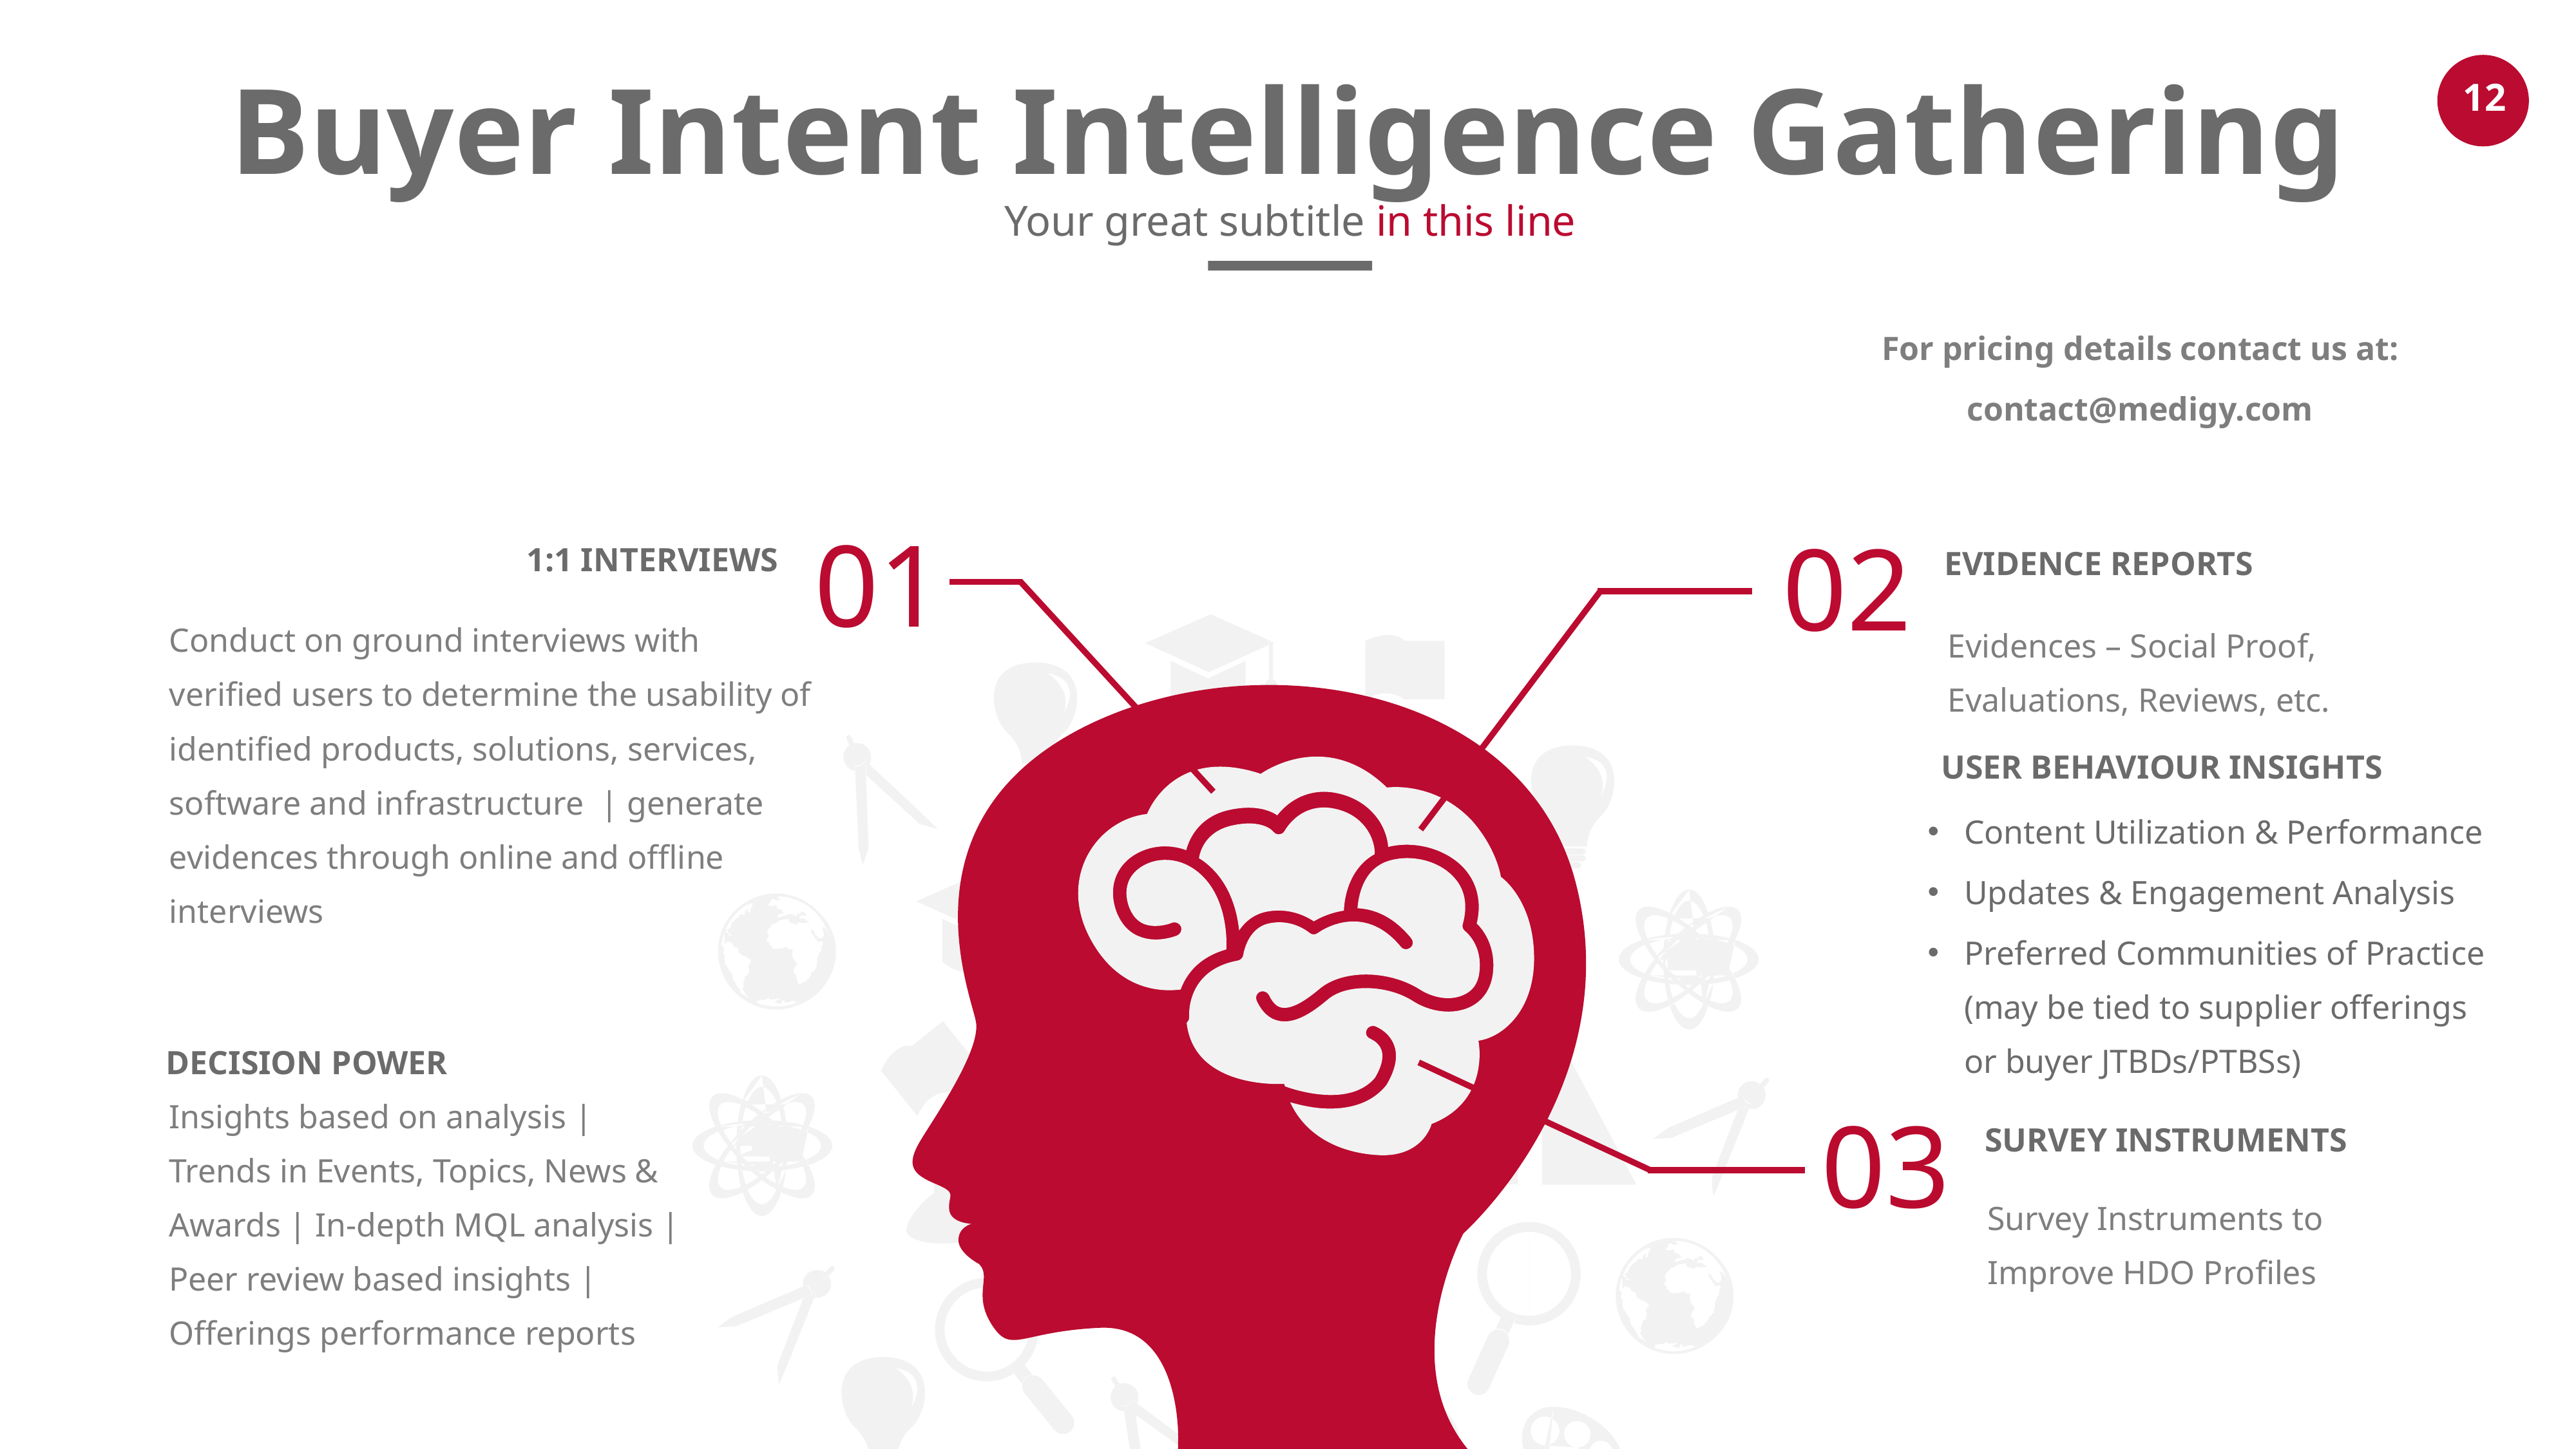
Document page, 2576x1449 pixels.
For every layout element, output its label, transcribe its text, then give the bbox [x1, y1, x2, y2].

text_box DECISION POWER [157, 1037, 457, 1086]
text_box 02 [1773, 513, 1921, 658]
text_box Conduct on ground interviews with verified users to determine the usability of identified products, solutions, services, software and infrastructure | generate evidences through online and offline interviews [146, 592, 805, 942]
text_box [949, 581, 1214, 792]
text_box For pricing details contact us at: contact@medigy.com [1847, 301, 2434, 439]
text_box 01 [805, 509, 953, 614]
text_box Survey Instruments to Improve HDO Profiles [1964, 1171, 2438, 1303]
text_box Content Utilization & Performance Updates & Engagement Analysis Preferred Communities of Practice (may be tied to supplier offerings or buyer JTBDs/PTBSs) [1905, 784, 2523, 1092]
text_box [692, 614, 1770, 1449]
text_box EVIDENCE REPORTS [1934, 538, 2264, 587]
text_box 1:1 INTERVIEWS [517, 534, 788, 583]
text_box Buyer Intent Intelligence Gathering [220, 51, 2356, 203]
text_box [1418, 1062, 1806, 1170]
text_box [1208, 261, 1373, 271]
text_box 03 [1811, 1090, 1960, 1235]
text_box Evidences – Social Proof, Evaluations, Reviews, etc. [1924, 598, 2398, 730]
text_box Your great subtitle in this line [981, 173, 1599, 256]
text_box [1420, 591, 1752, 830]
text_box Insights based on analysis | Trends in Events, Topics, News & Awards | In-depth MQL analysis | Peer review based insights | Offerings performance reports [146, 1069, 692, 1363]
text_box USER BEHAVIOUR INSIGHTS [1931, 742, 2392, 790]
text_box SURVEY INSTRUMENTS [1975, 1115, 2357, 1163]
